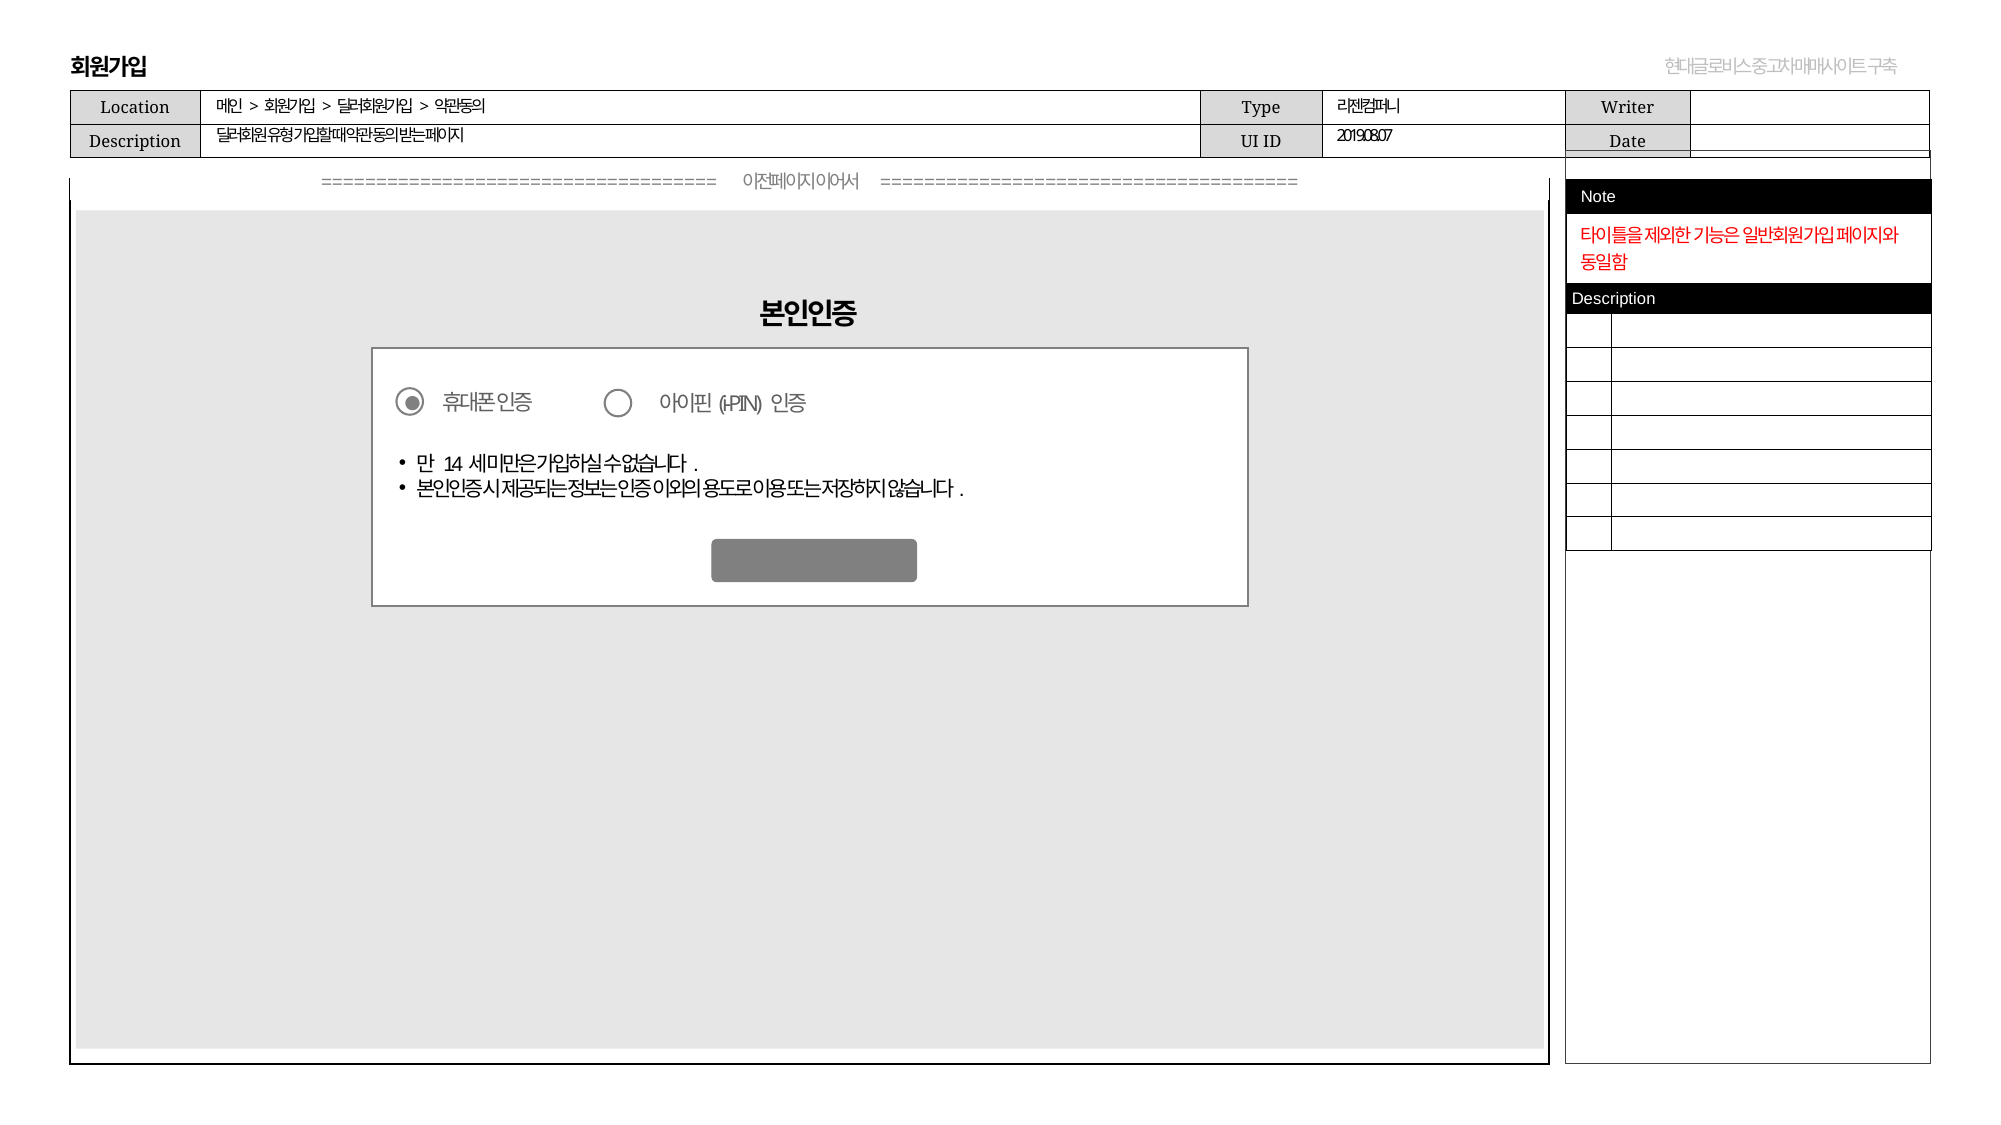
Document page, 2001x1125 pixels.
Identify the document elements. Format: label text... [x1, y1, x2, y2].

table_cell [1612, 416, 1931, 449]
table_cell [1567, 314, 1611, 347]
table_cell [1567, 416, 1611, 449]
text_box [371, 271, 1248, 606]
list 딜러회원 유형 가입할 때 약관 동의 받는 페이지 [200, 120, 1201, 151]
table_cell Description [1567, 284, 1931, 313]
table_header Note [1567, 180, 1931, 213]
list 회원가입 [70, 56, 678, 82]
table_cell [1612, 450, 1931, 483]
table_cell [1612, 314, 1931, 347]
table_cell [1612, 382, 1931, 415]
table_cell [1567, 517, 1611, 550]
table_cell [1567, 450, 1611, 483]
list 리젠컴퍼니 [1321, 91, 1565, 120]
table_cell [1567, 484, 1611, 516]
table_cell 타이틀을 제외한 기능은 일반회원가입 페이지와 동일함 [1567, 214, 1931, 283]
table_cell [1612, 517, 1931, 550]
table_cell [1567, 382, 1611, 415]
table_cell [1567, 348, 1611, 381]
list 2019.08.07 [1321, 120, 1565, 151]
list 메인 > 회원가입 > 딜러회원가입 > 약관동의 [200, 91, 1201, 120]
table_cell [1612, 484, 1931, 516]
table_cell [1612, 348, 1931, 381]
text_box [75, 209, 1545, 1050]
